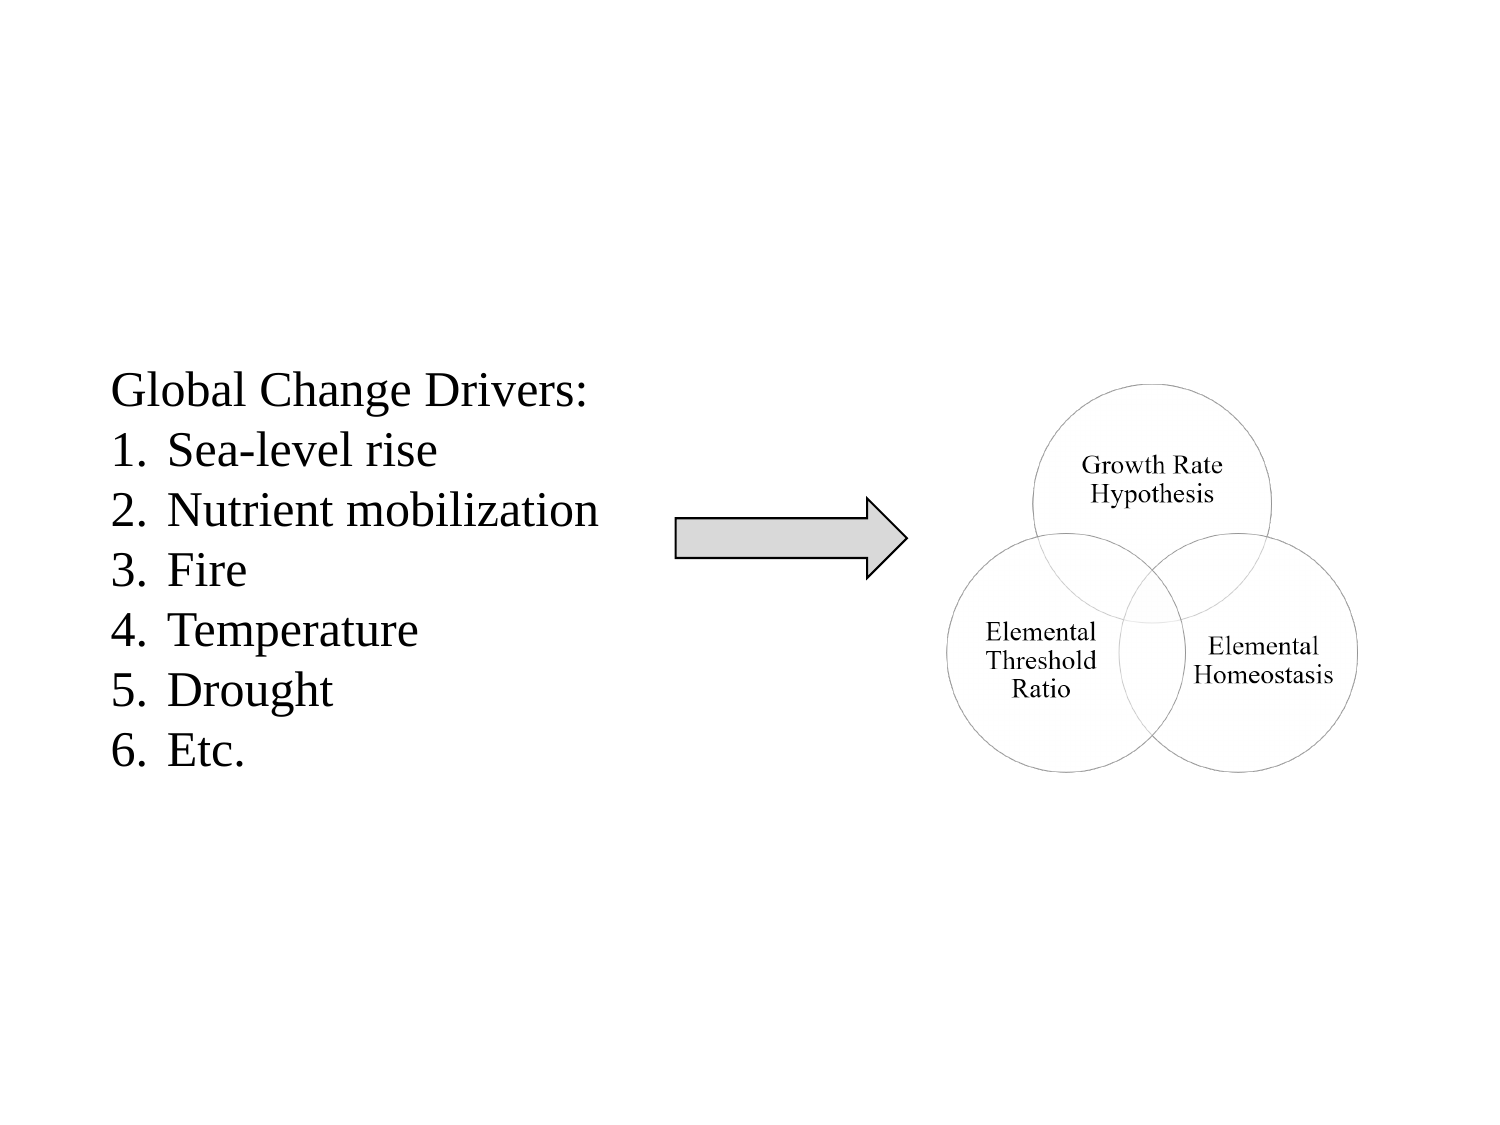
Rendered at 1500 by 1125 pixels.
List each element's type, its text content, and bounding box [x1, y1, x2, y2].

text_box Global Change Drivers: Sea-level rise Nutrient mobilization Fire Temperature Drought Etc. [95, 348, 615, 784]
text_box [674, 517, 851, 560]
picture [851, 379, 1453, 777]
